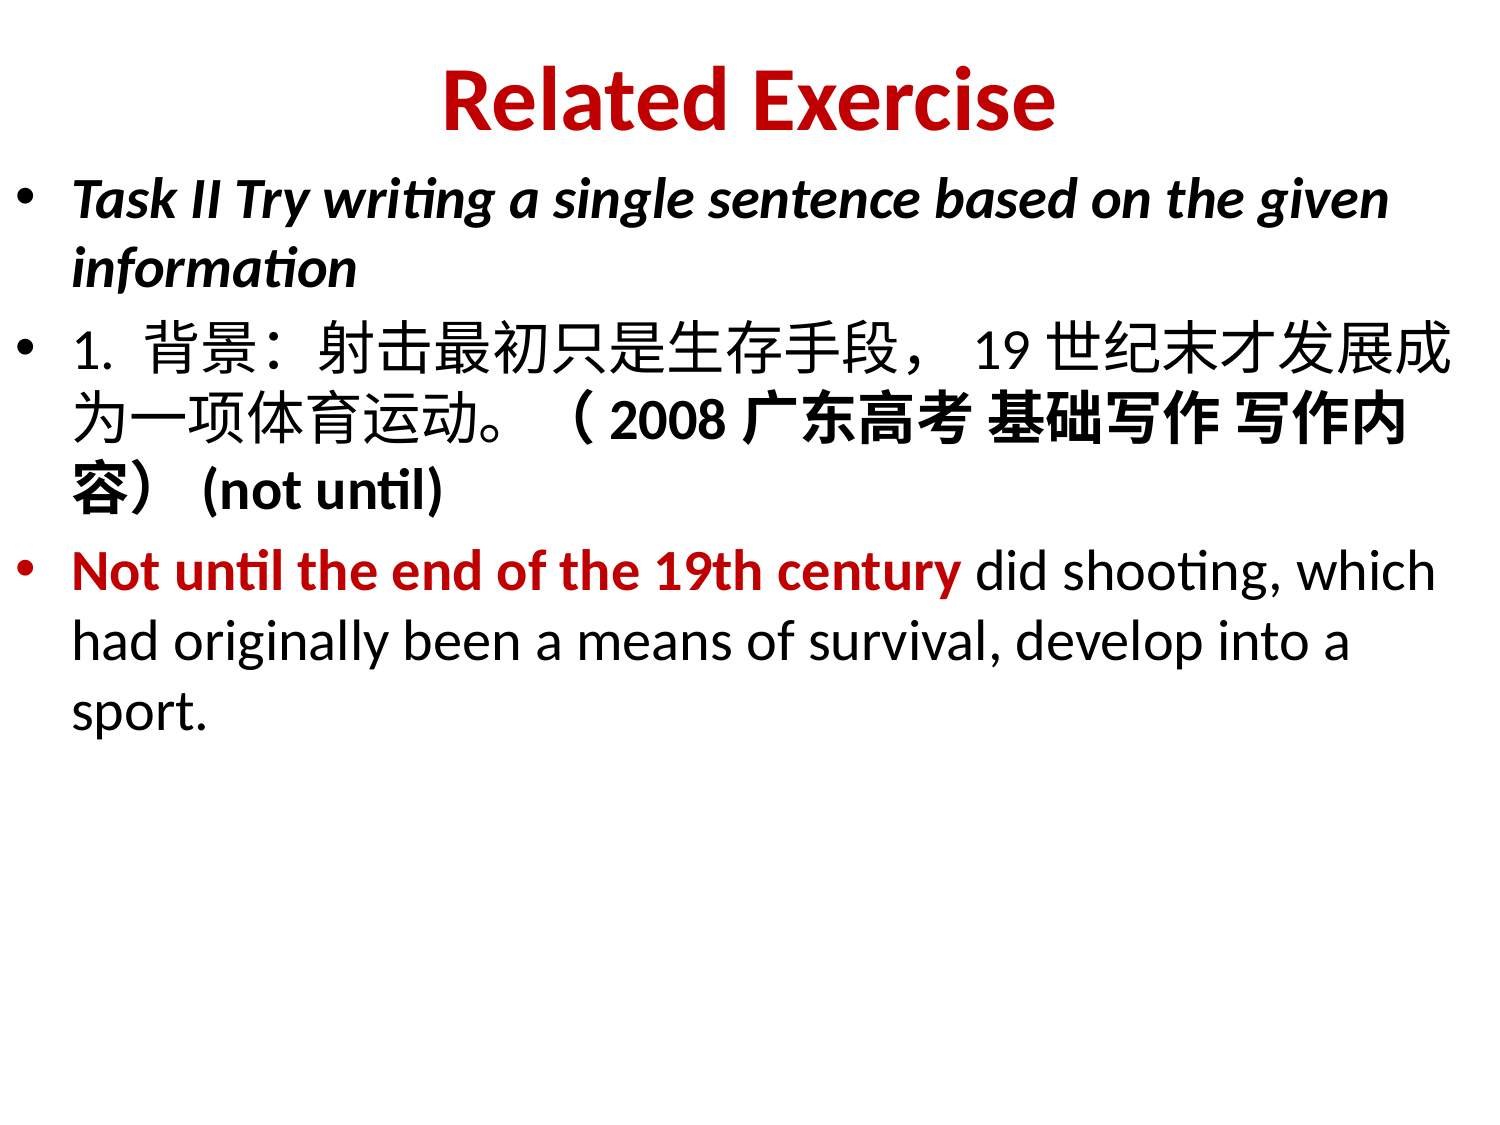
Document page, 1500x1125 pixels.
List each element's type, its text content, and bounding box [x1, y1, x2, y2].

list Task II Try writing a single sentence based on the given information 1. 背景：射击最初只是生存手段，19世纪末才发展成为一项体育运动。（2008广东高考 基础写作 写作内容）(not until) Not until the end of the 19th century did shooting, which had originally been a means of survival, develop into a sport. [0, 152, 1500, 844]
title Related Exercise [0, 0, 1500, 152]
